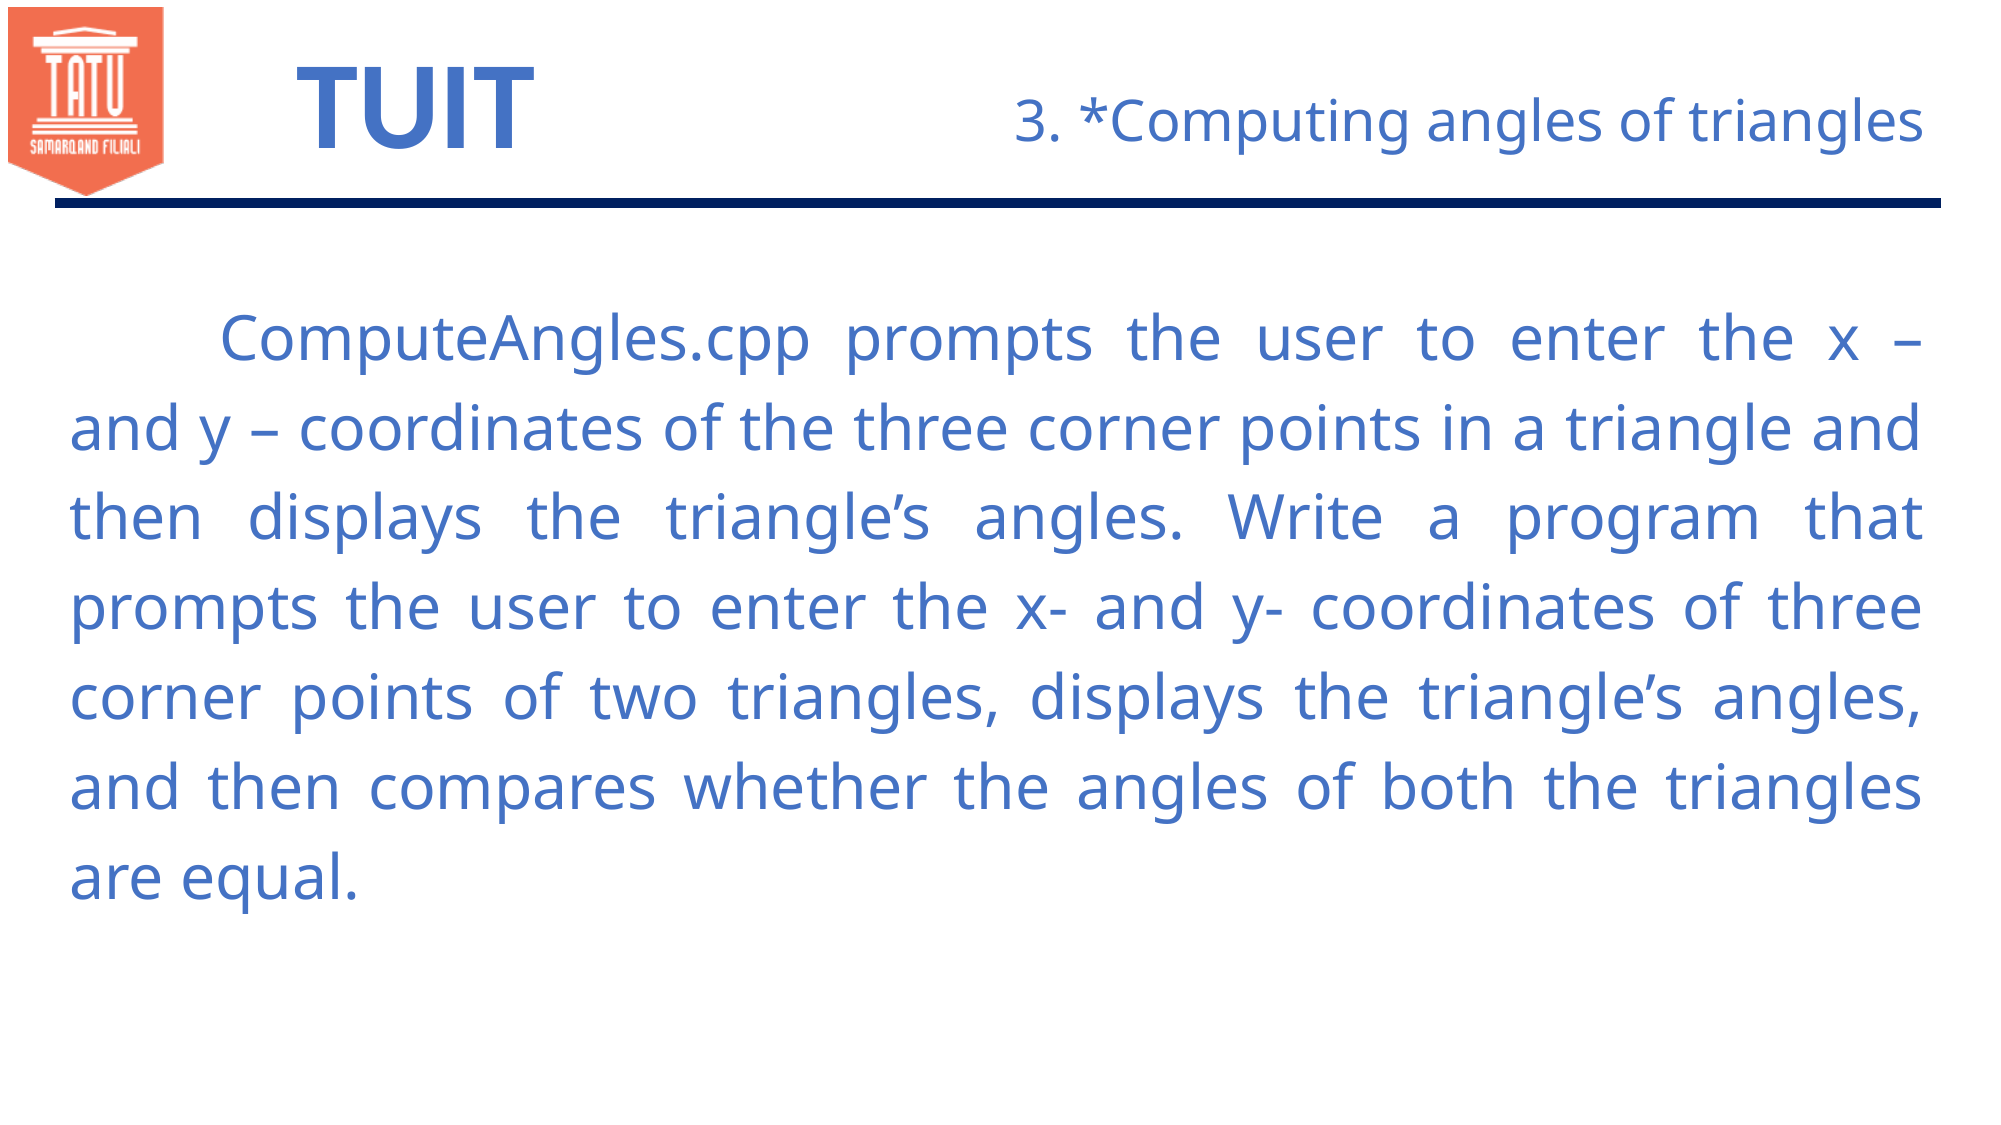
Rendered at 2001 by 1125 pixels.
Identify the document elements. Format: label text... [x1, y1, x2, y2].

text_box [79, 282, 1967, 1125]
picture [8, 7, 164, 196]
text_box ComputeAngles.cpp prompts the user to enter the x – and y – coordinates of the three corner points in a triangle and then displays the triangle’s angles. Write a program that prompts the user to enter the x- and y- coordinates of three corner points of two triangles, displays the triangle’s angles, and then compares whether the angles of both the triangles are equal. [54, 275, 1942, 829]
text_box 3. *Computing angles of triangles [799, 48, 1942, 162]
text_box TUIT [281, 39, 571, 162]
